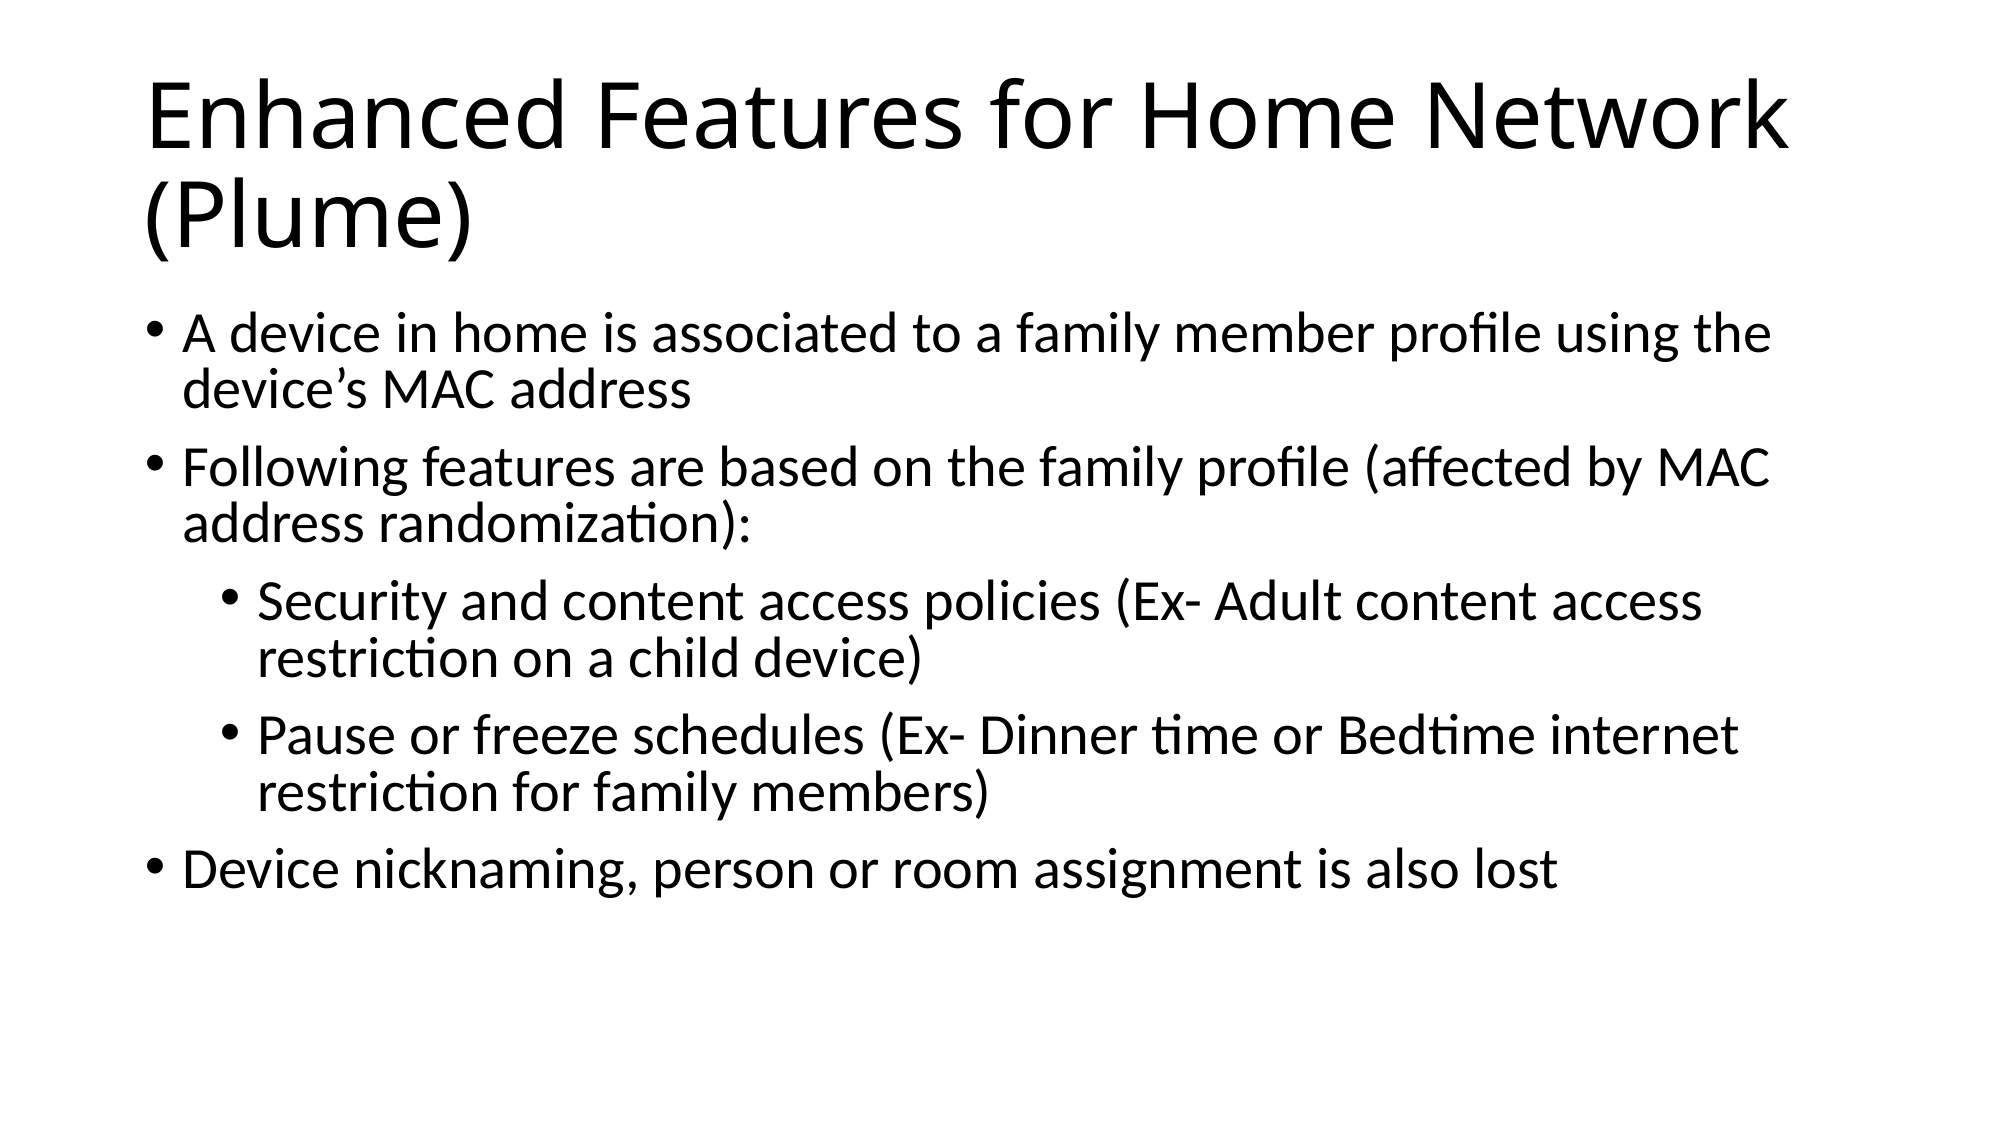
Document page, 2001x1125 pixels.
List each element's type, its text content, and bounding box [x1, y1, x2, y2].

list A device in home is associated to a family member profile using the device’s MAC address Following features are based on the family profile (affected by MAC address randomization): Security and content access policies (Ex- Adult content access restriction on a child device) Pause or freeze schedules (Ex- Dinner time or Bedtime internet restriction for family members) Device nicknaming, person or room assignment is also lost [136, 298, 1863, 1014]
title Enhanced Features for Home Network (Plume) [136, 59, 1863, 278]
